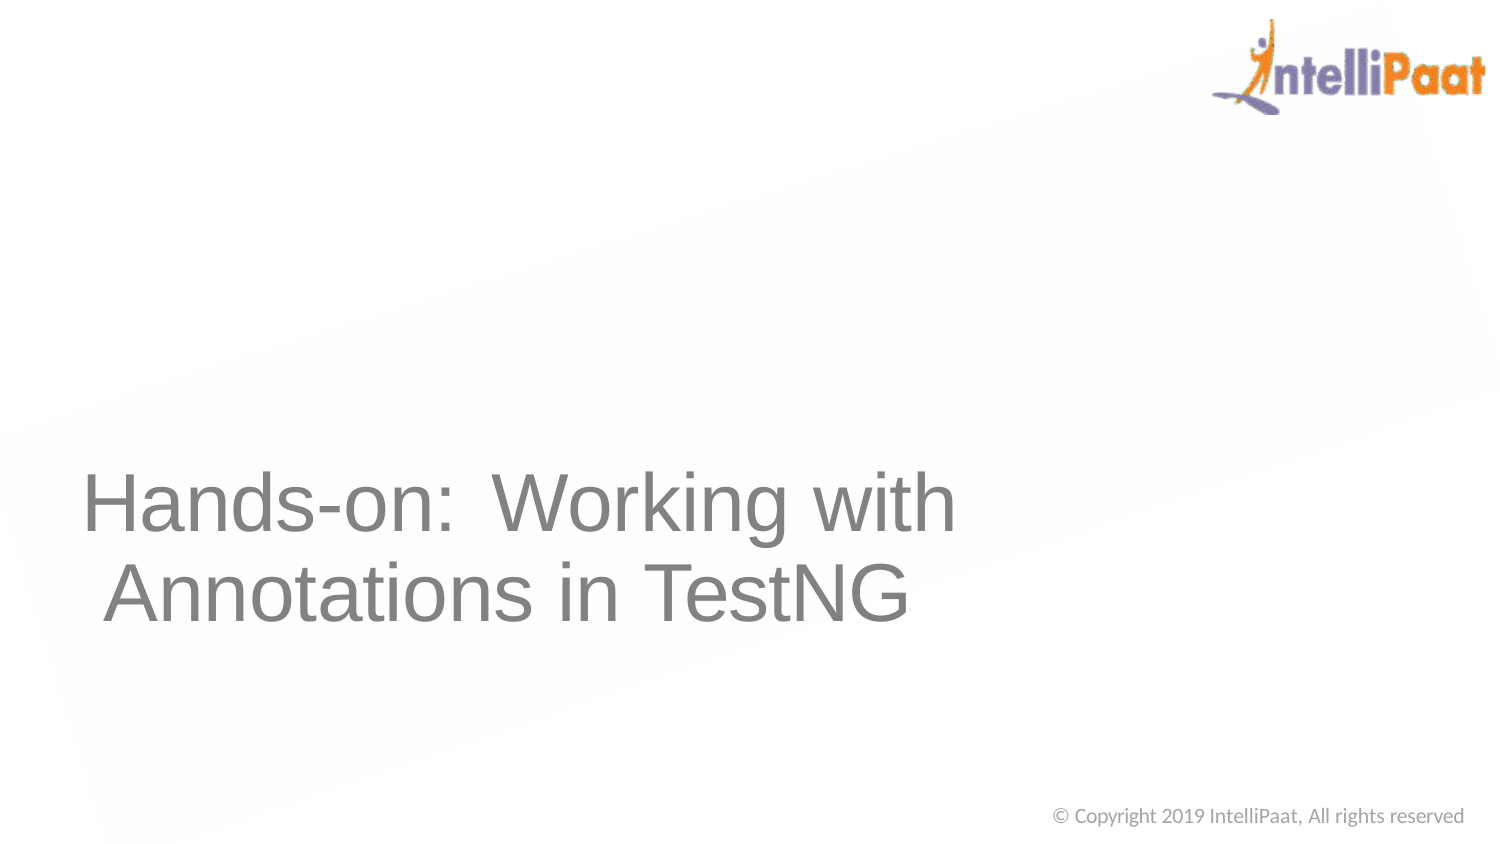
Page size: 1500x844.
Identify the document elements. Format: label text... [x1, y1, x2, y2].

footer © Copyright 2019 IntelliPaat, All rights reserved [1049, 804, 1478, 844]
text_box [0, 1, 1500, 844]
